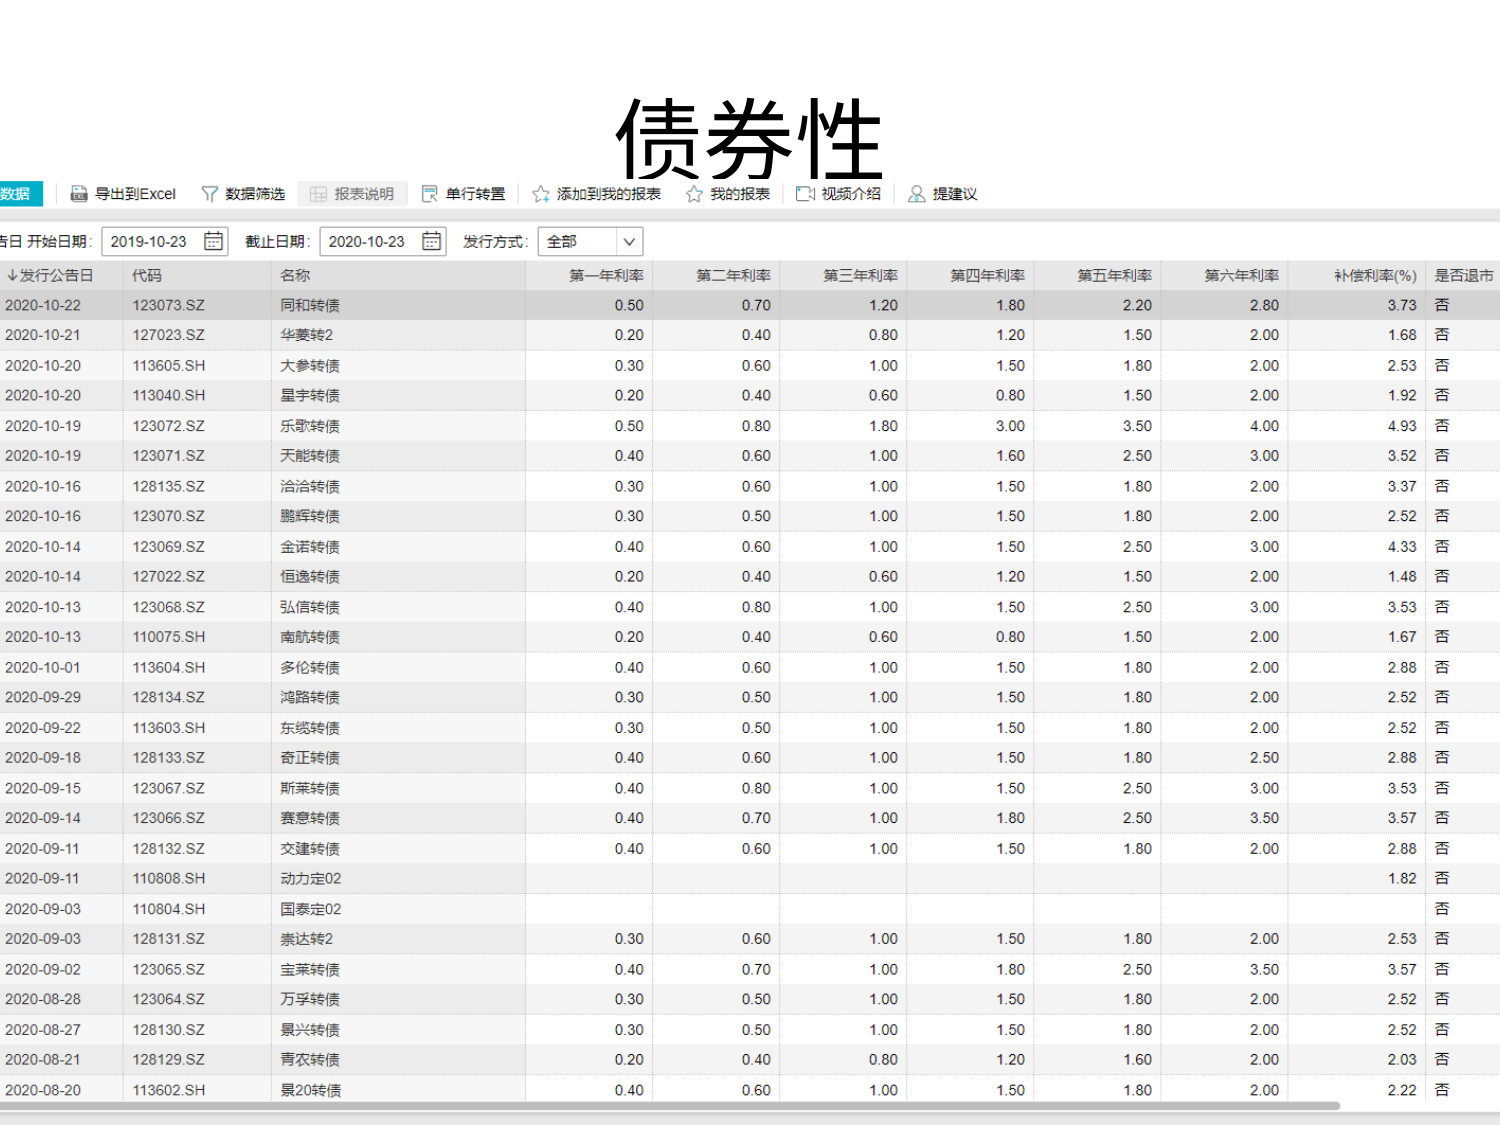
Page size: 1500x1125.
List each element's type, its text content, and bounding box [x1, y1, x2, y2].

title 债券性 [75, 45, 1425, 177]
picture [0, 179, 1500, 1125]
